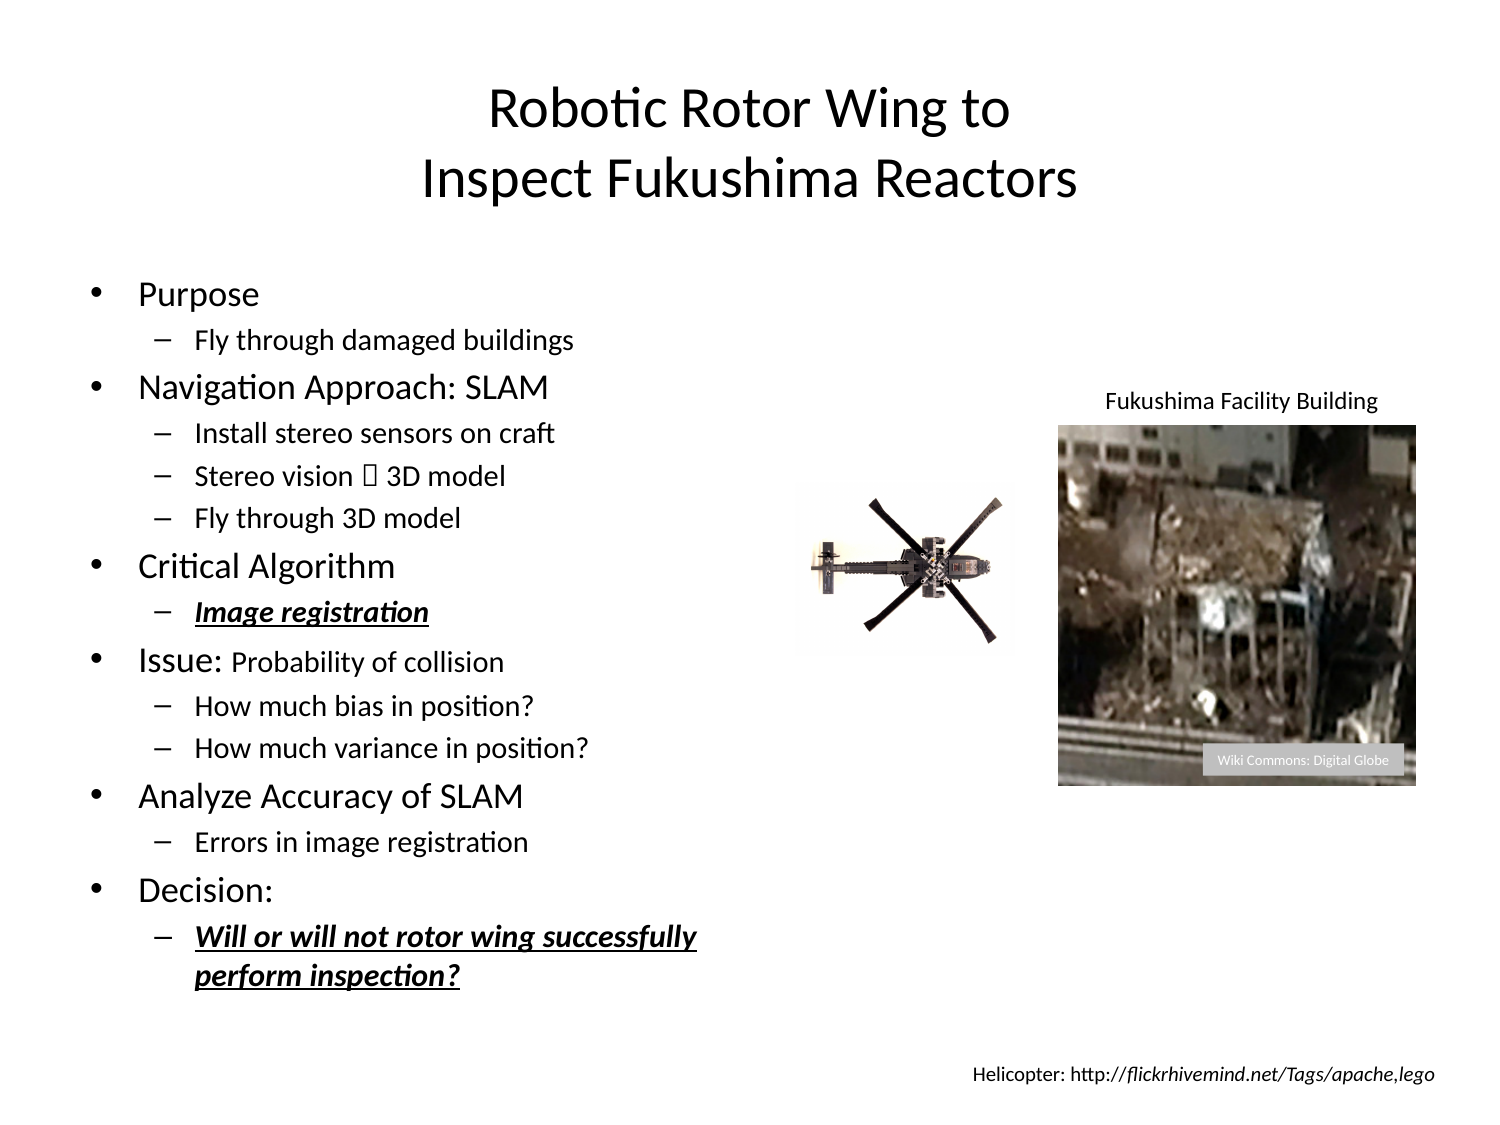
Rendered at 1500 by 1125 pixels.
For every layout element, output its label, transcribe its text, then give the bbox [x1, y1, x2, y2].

text_box Fukushima Facility Building [1090, 377, 1394, 423]
list Purpose Fly through damaged buildings Navigation Approach: SLAM Install stereo sensors on craft Stereo vision  3D model Fly through 3D model Critical Algorithm Image registration Issue: Probability of collision How much bias in position? How much variance in position? Analyze Accuracy of SLAM Errors in image registration Decision: Will or will not rotor wing successfully perform inspection? [75, 262, 750, 1005]
title Robotic Rotor Wing to Inspect Fukushima Reactors [75, 45, 1425, 233]
picture [796, 458, 1015, 680]
text_box Helicopter: http://flickrhivemind.net/Tags/apache,lego [958, 1053, 1464, 1093]
picture [1058, 425, 1416, 786]
